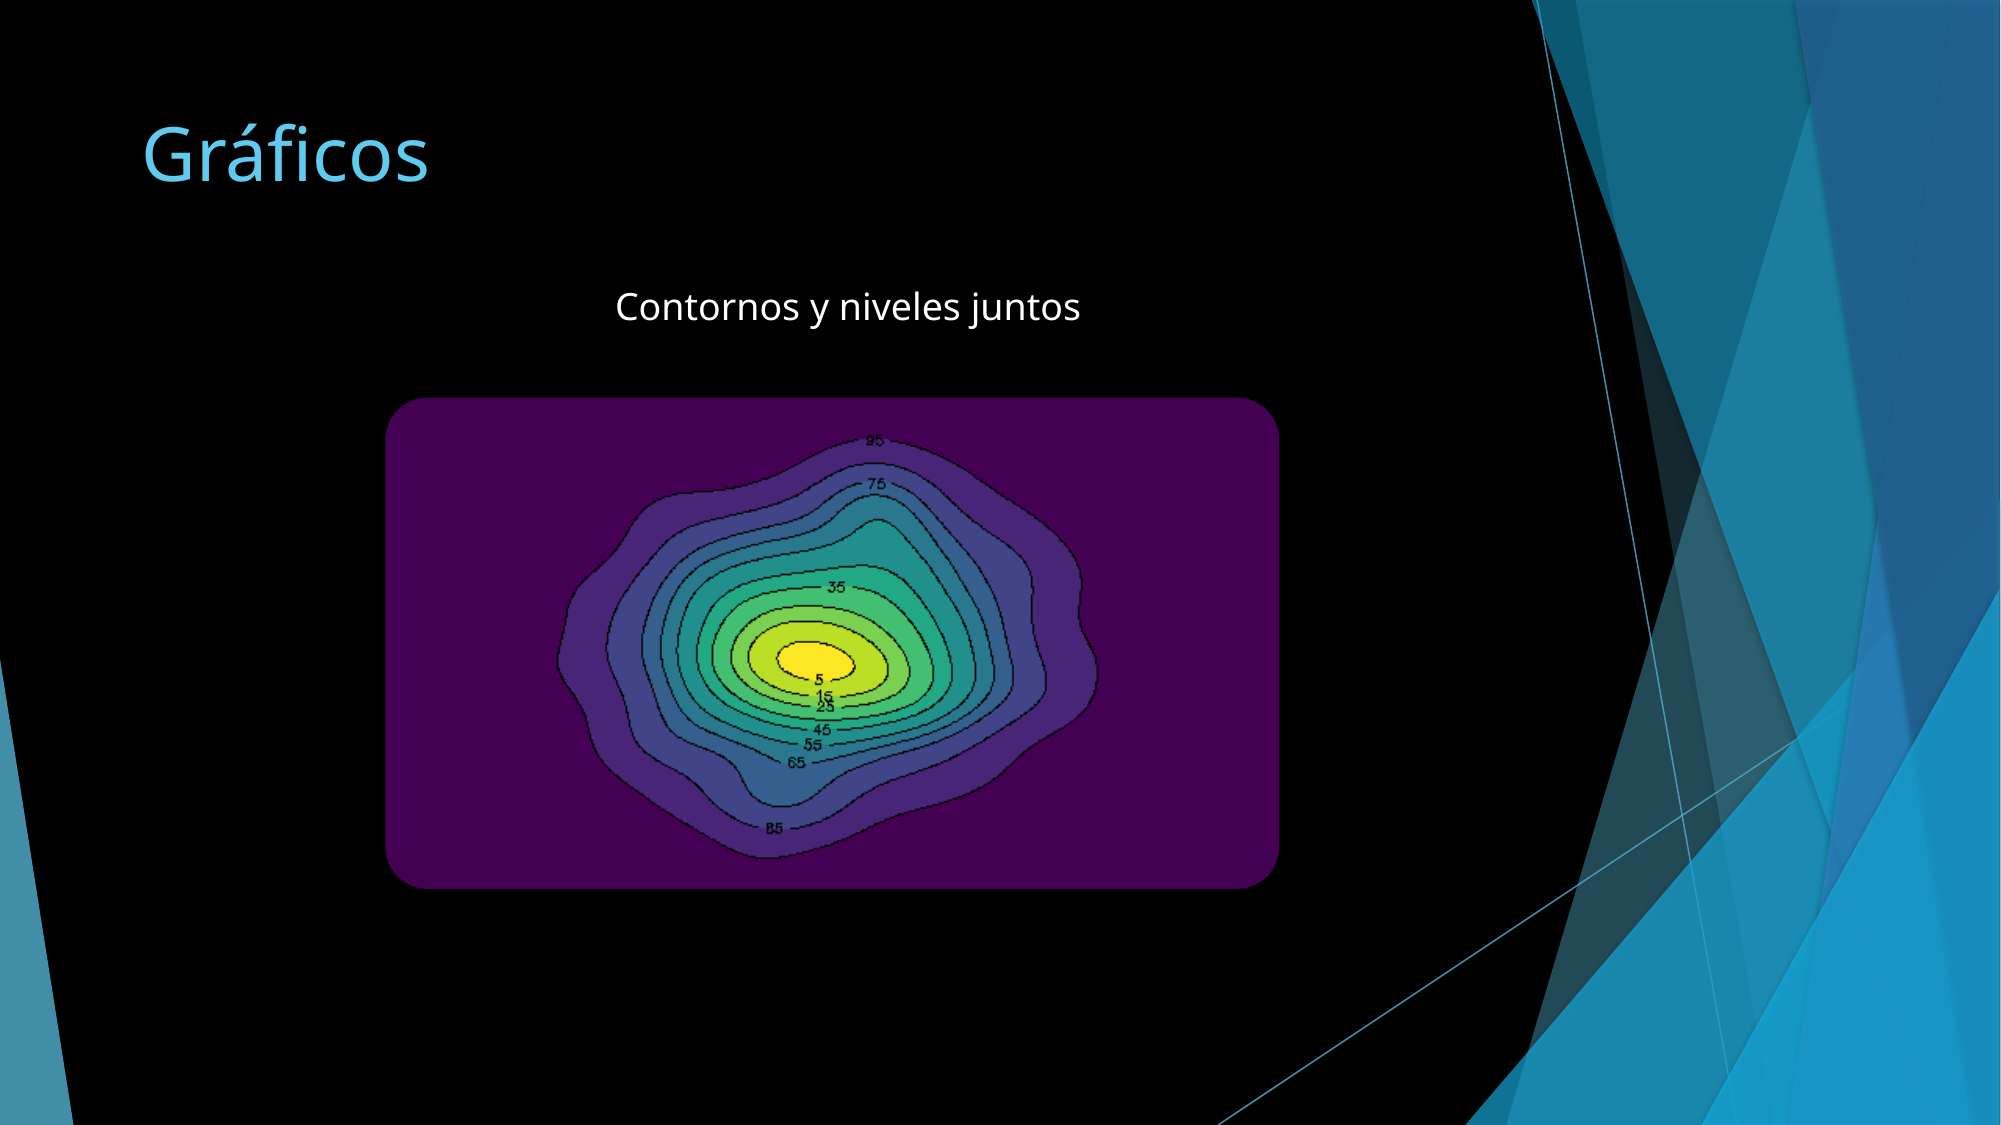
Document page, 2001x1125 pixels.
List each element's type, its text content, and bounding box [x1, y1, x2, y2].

picture [384, 397, 1280, 890]
text_box Contornos y niveles juntos [615, 316, 1185, 396]
title Gráficos [126, 98, 1537, 316]
